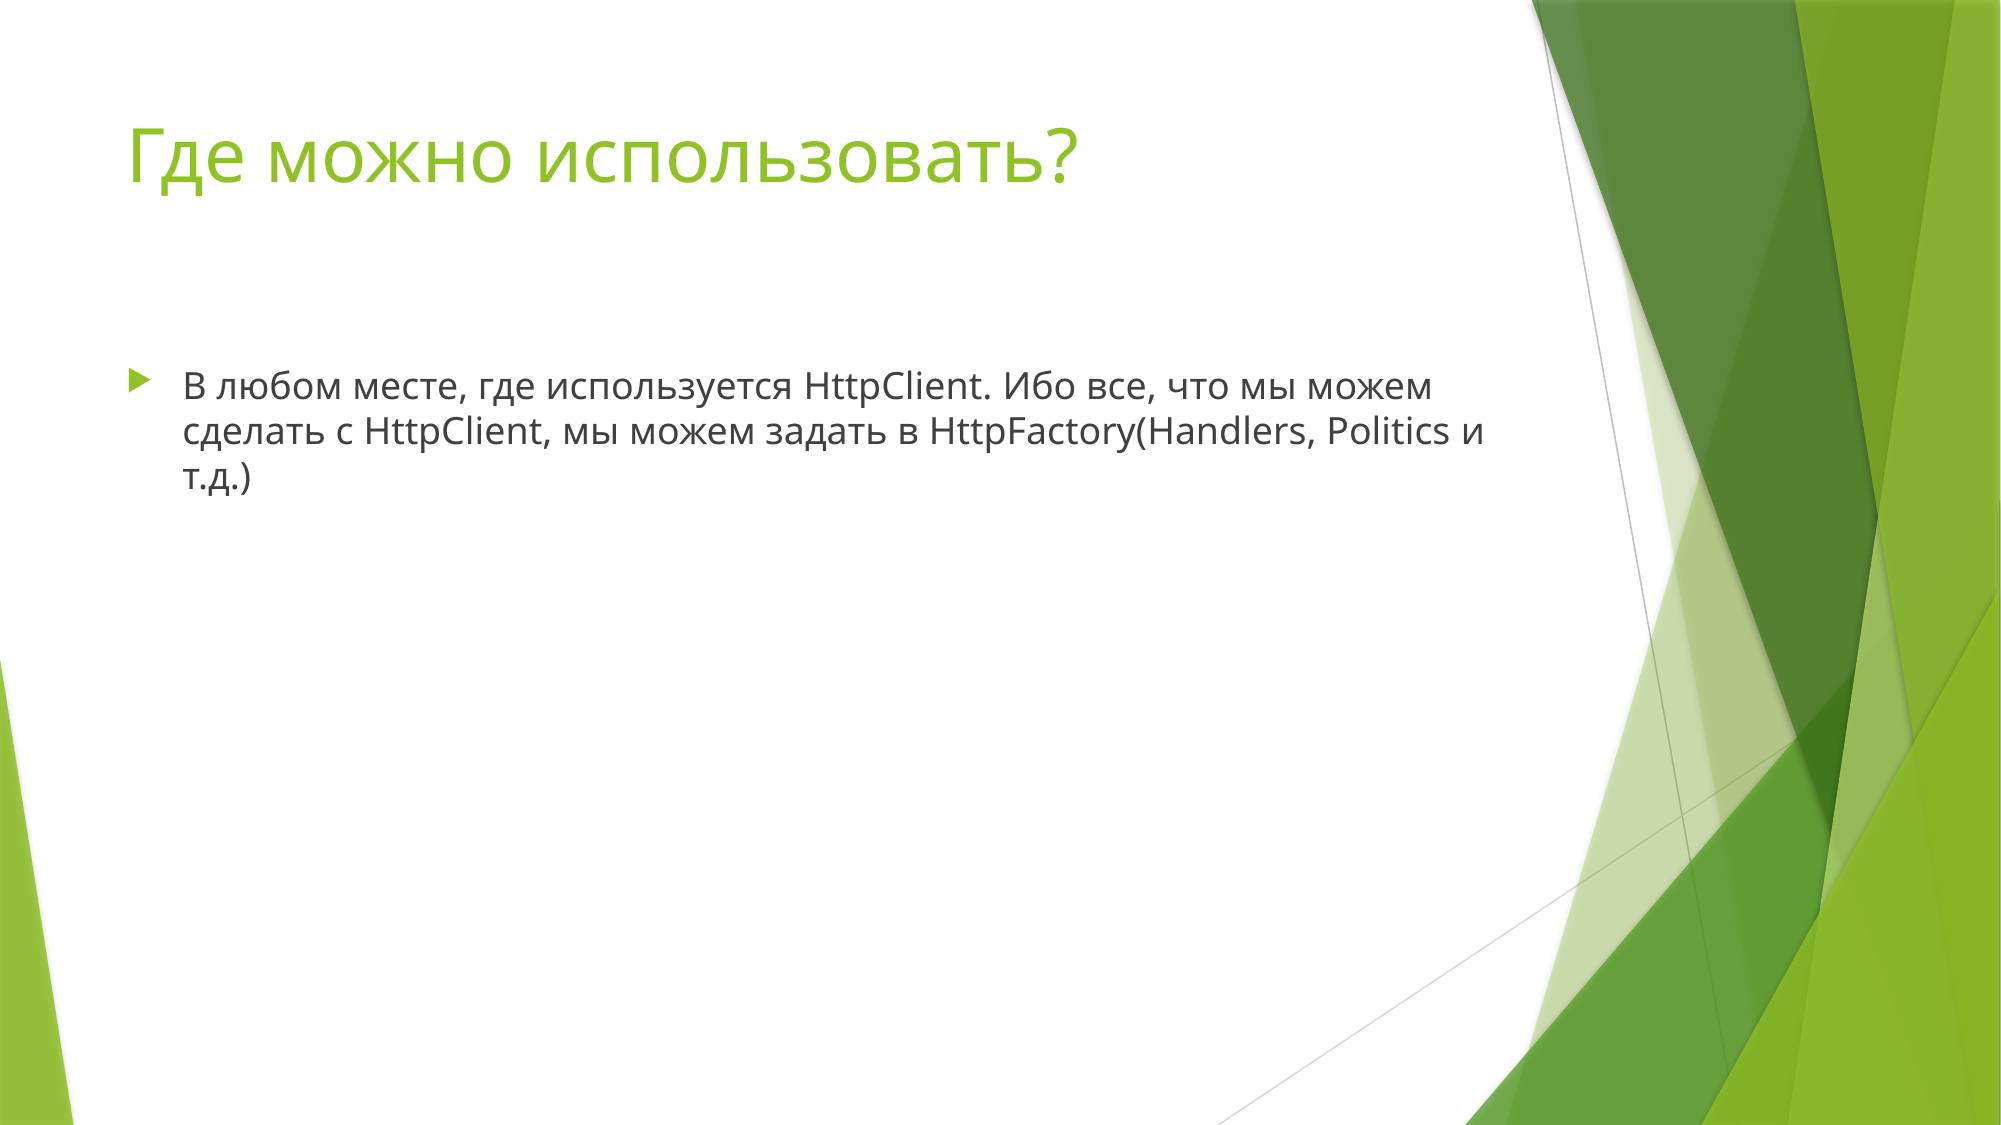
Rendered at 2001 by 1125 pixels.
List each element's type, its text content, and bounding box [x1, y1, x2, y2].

title Где можно использовать? [111, 99, 1522, 317]
list В любом месте, где используется HttpClient. Ибо все, что мы можем сделать с HttpClient, мы можем задать в HttpFactory(Handlers, Politics и т.д.) [111, 354, 1522, 992]
